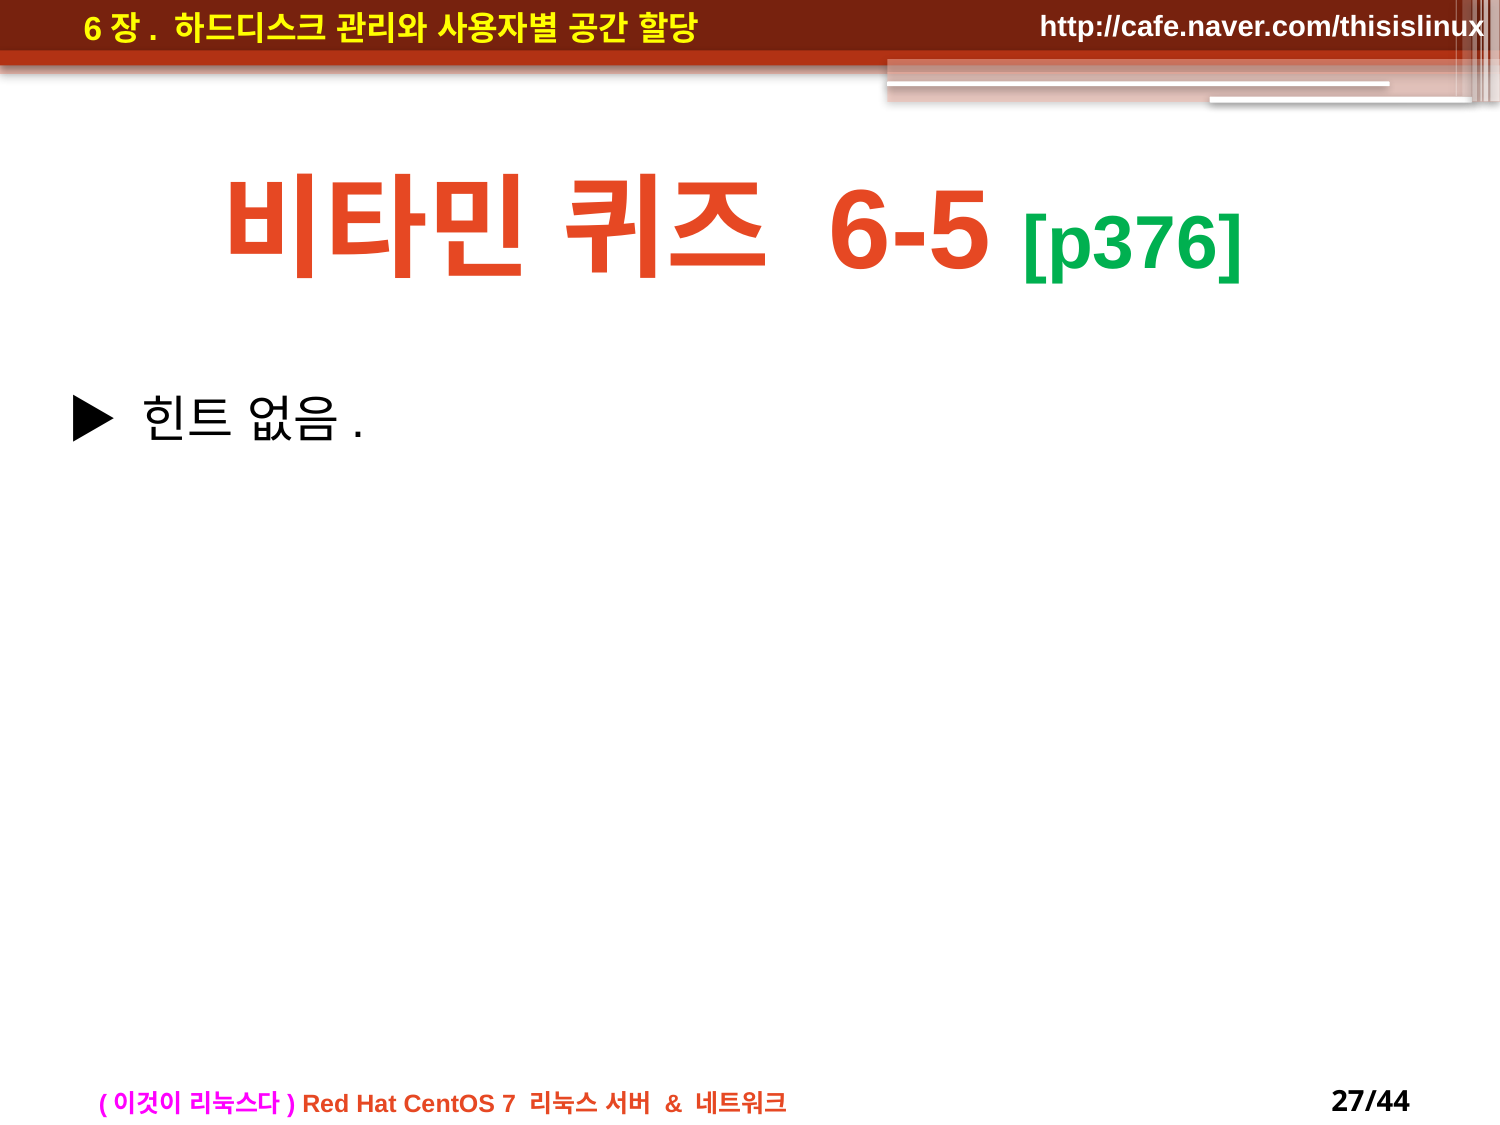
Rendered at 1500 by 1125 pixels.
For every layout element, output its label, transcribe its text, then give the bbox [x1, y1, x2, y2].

text_box 비타민 퀴즈 6-5 [p376] [205, 148, 1259, 299]
text_box ▶ 힌트 없음. [53, 349, 1447, 455]
